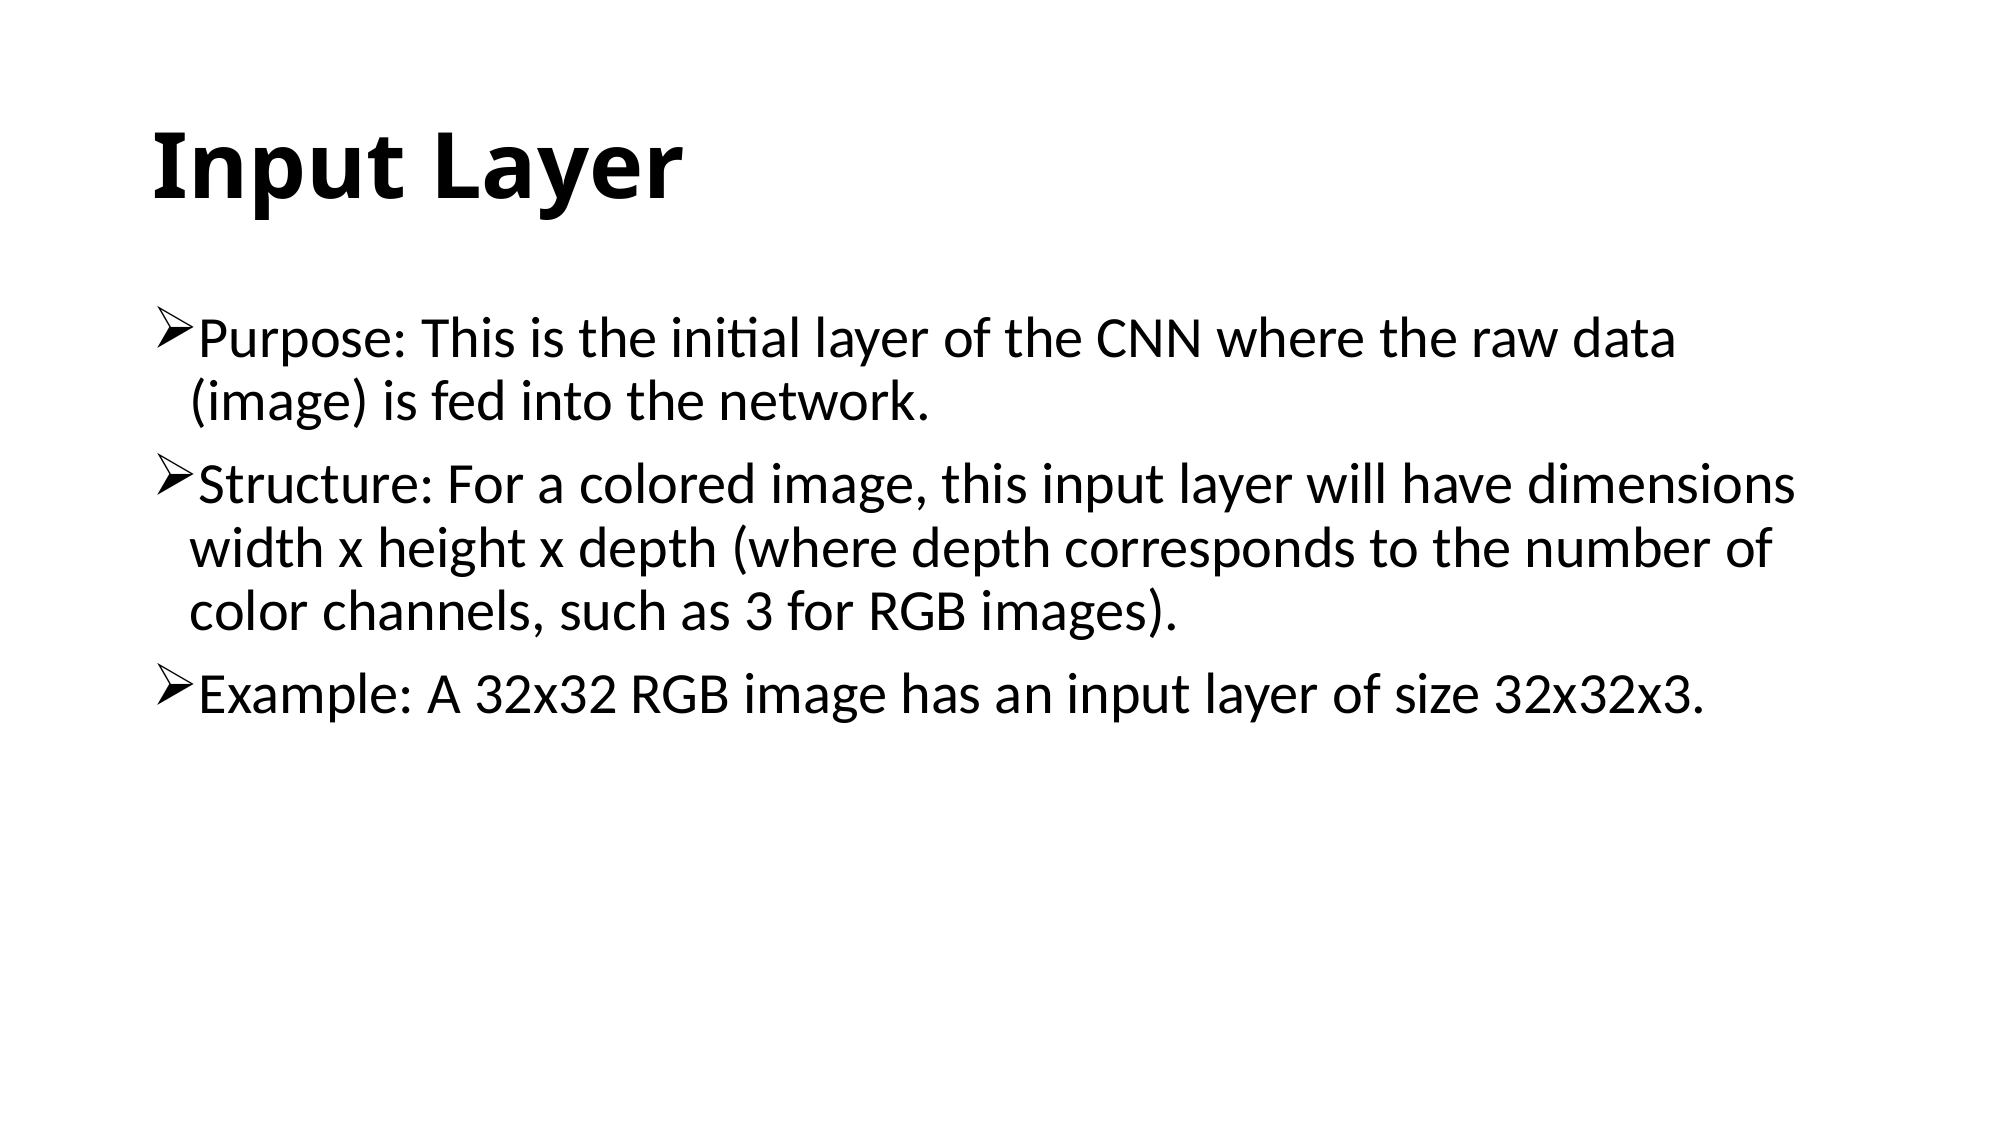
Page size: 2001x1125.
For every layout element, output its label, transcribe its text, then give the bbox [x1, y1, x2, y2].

title Input Layer [137, 59, 1863, 278]
list Purpose: This is the initial layer of the CNN where the raw data (image) is fed into the network. Structure: For a colored image, this input layer will have dimensions width x height x depth (where depth corresponds to the number of color channels, such as 3 for RGB images). Example: A 32x32 RGB image has an input layer of size 32x32x3. [137, 299, 1863, 1014]
